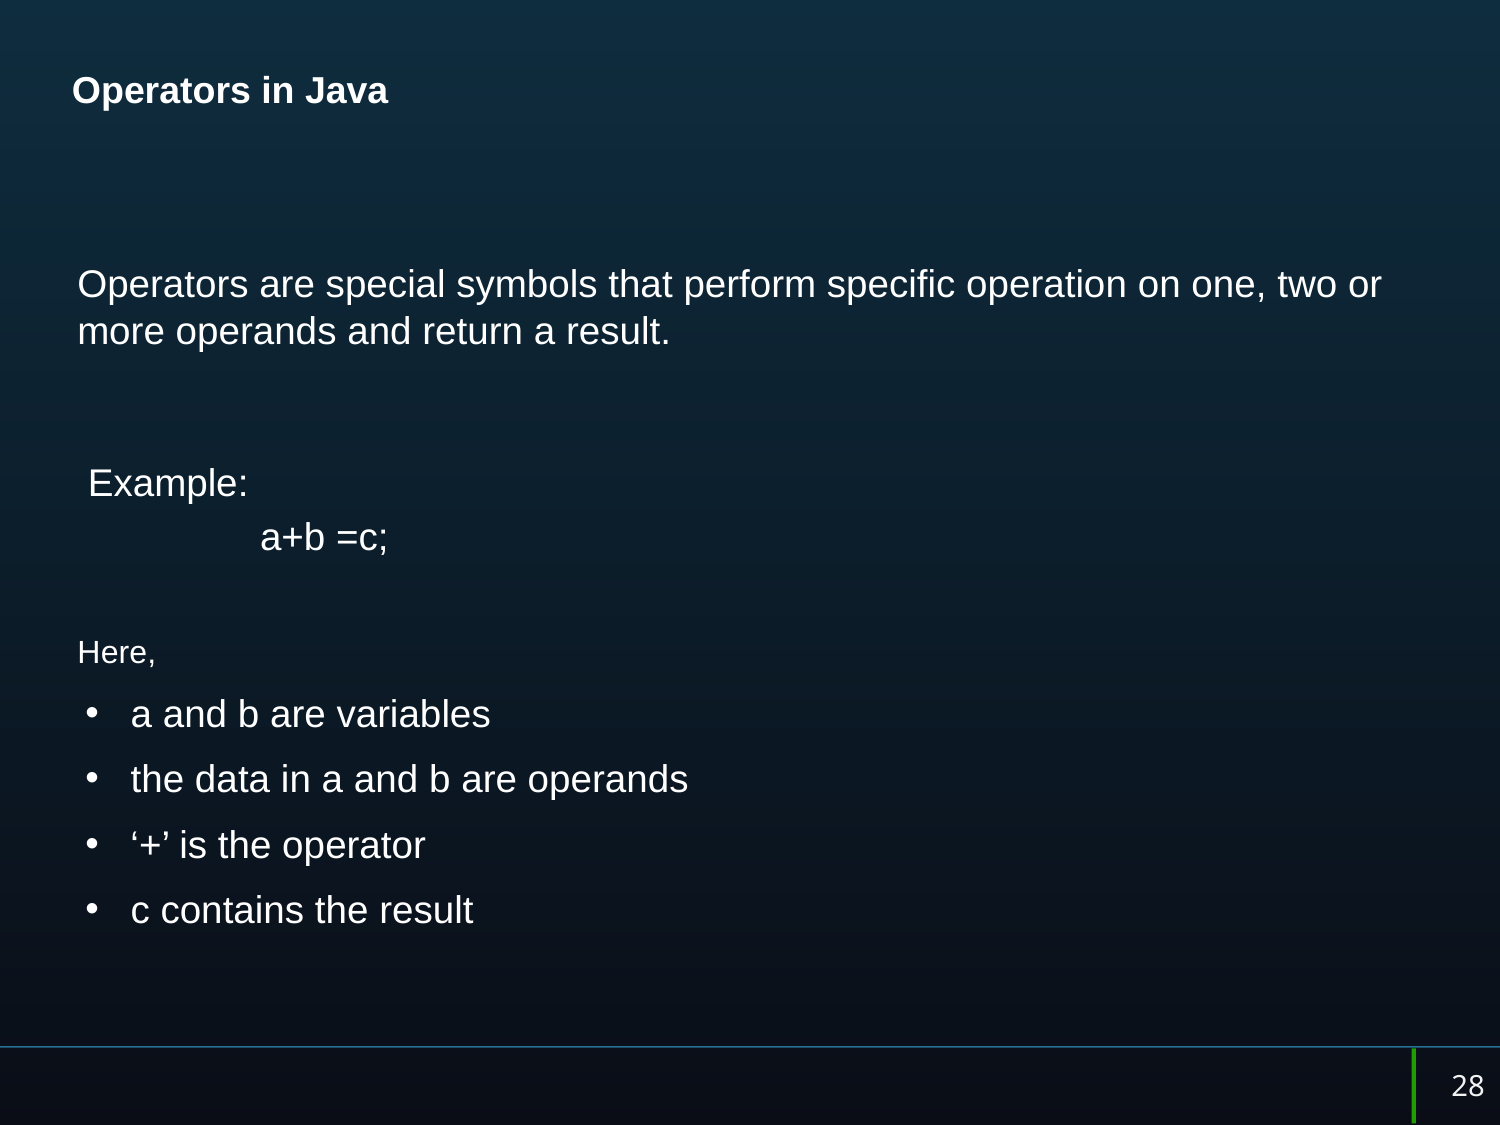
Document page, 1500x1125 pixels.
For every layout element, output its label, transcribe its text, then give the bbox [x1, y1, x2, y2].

list Operators are special symbols that perform specific operation on one, two or more operands and return a result. Example: a+b =c; Here, a and b are variables the data in a and b are operands ‘+’ is the operator c contains the result [62, 186, 1438, 945]
title Operators in Java [57, 58, 1434, 159]
slide_number 28 [1412, 1050, 1500, 1125]
